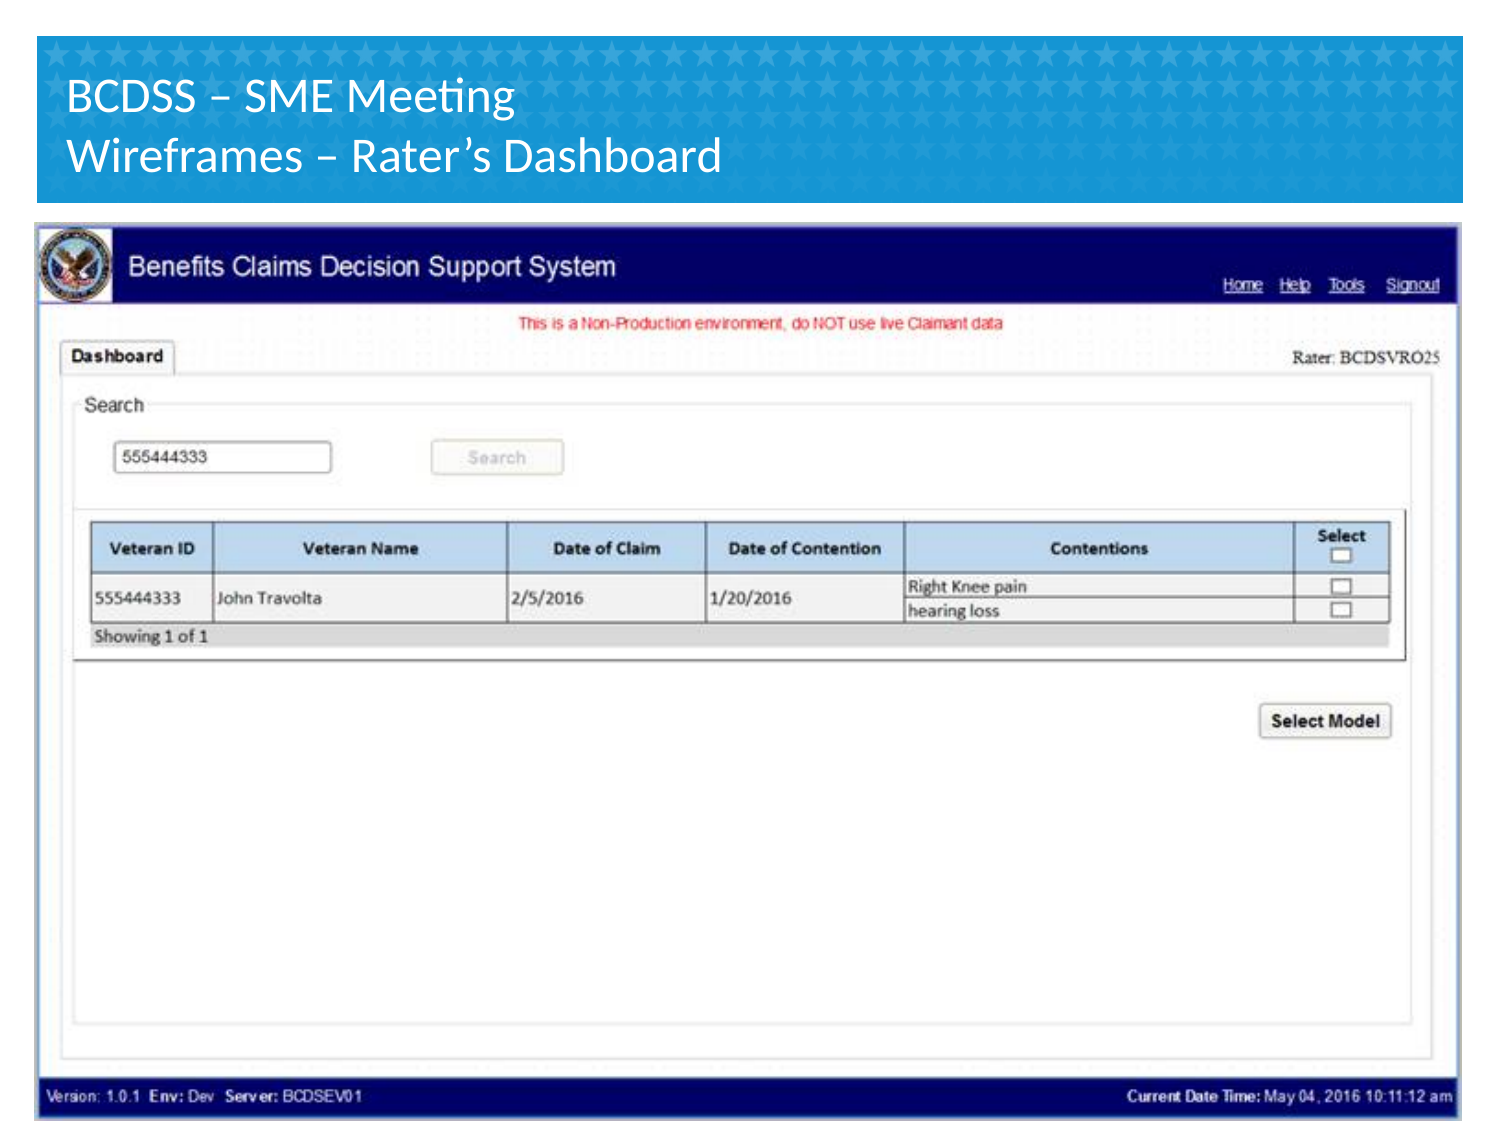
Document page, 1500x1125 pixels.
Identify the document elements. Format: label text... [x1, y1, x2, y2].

picture [37, 36, 1463, 203]
title BCDSS – SME Meeting Wireframes – Rater’s Dashboard [50, 35, 1418, 191]
picture [34, 222, 1463, 1122]
